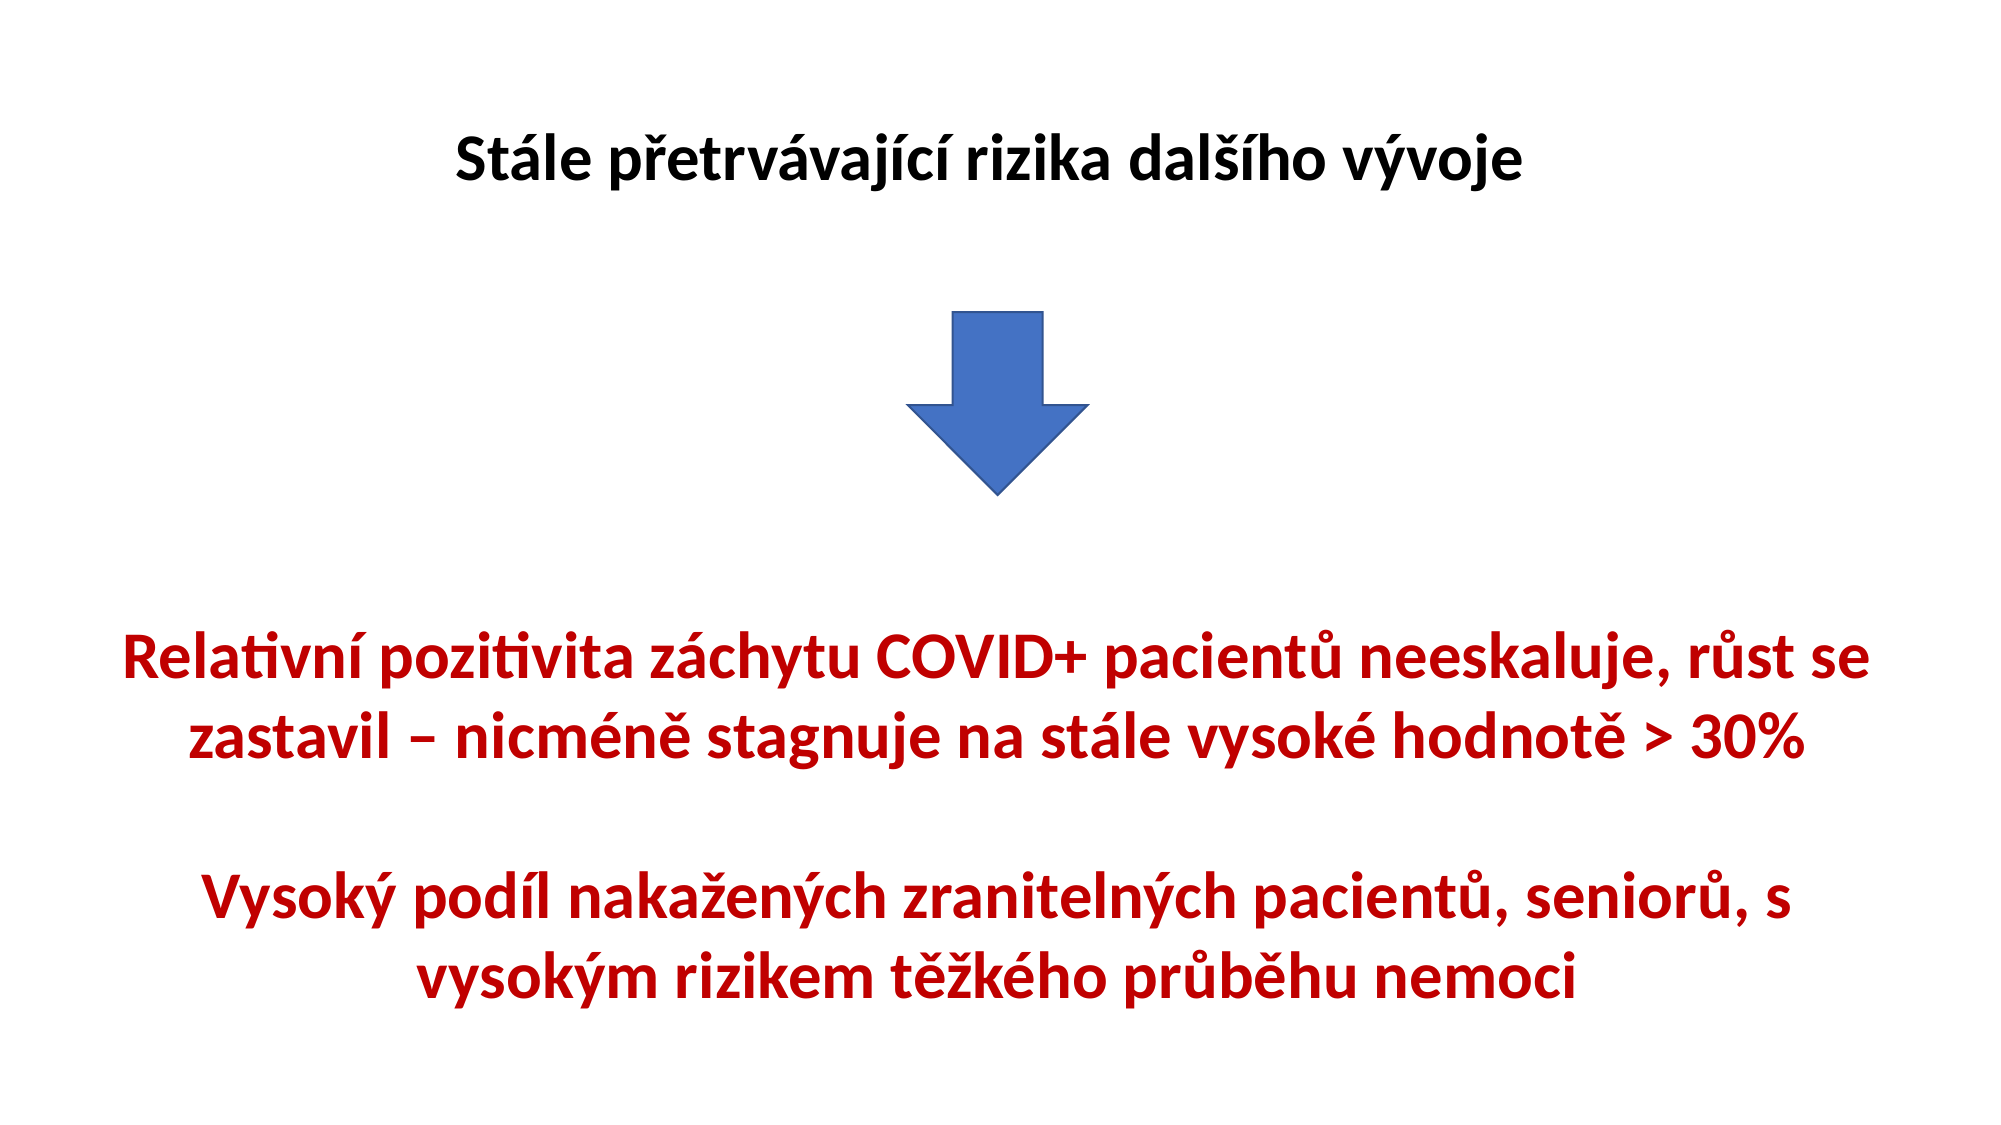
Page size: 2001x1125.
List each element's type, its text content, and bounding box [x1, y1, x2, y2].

text_box Stále přetrvávající rizika dalšího vývoje [82, 106, 1899, 201]
text_box Relativní pozitivita záchytu COVID+ pacientů neeskaluje, růst se zastavil – nicméně stagnuje na stále vysoké hodnotě > 30% Vysoký podíl nakažených zranitelných pacientů, seniorů, s vysokým rizikem těžkého průběhu nemoci [67, 604, 1929, 1020]
text_box [905, 311, 1090, 497]
